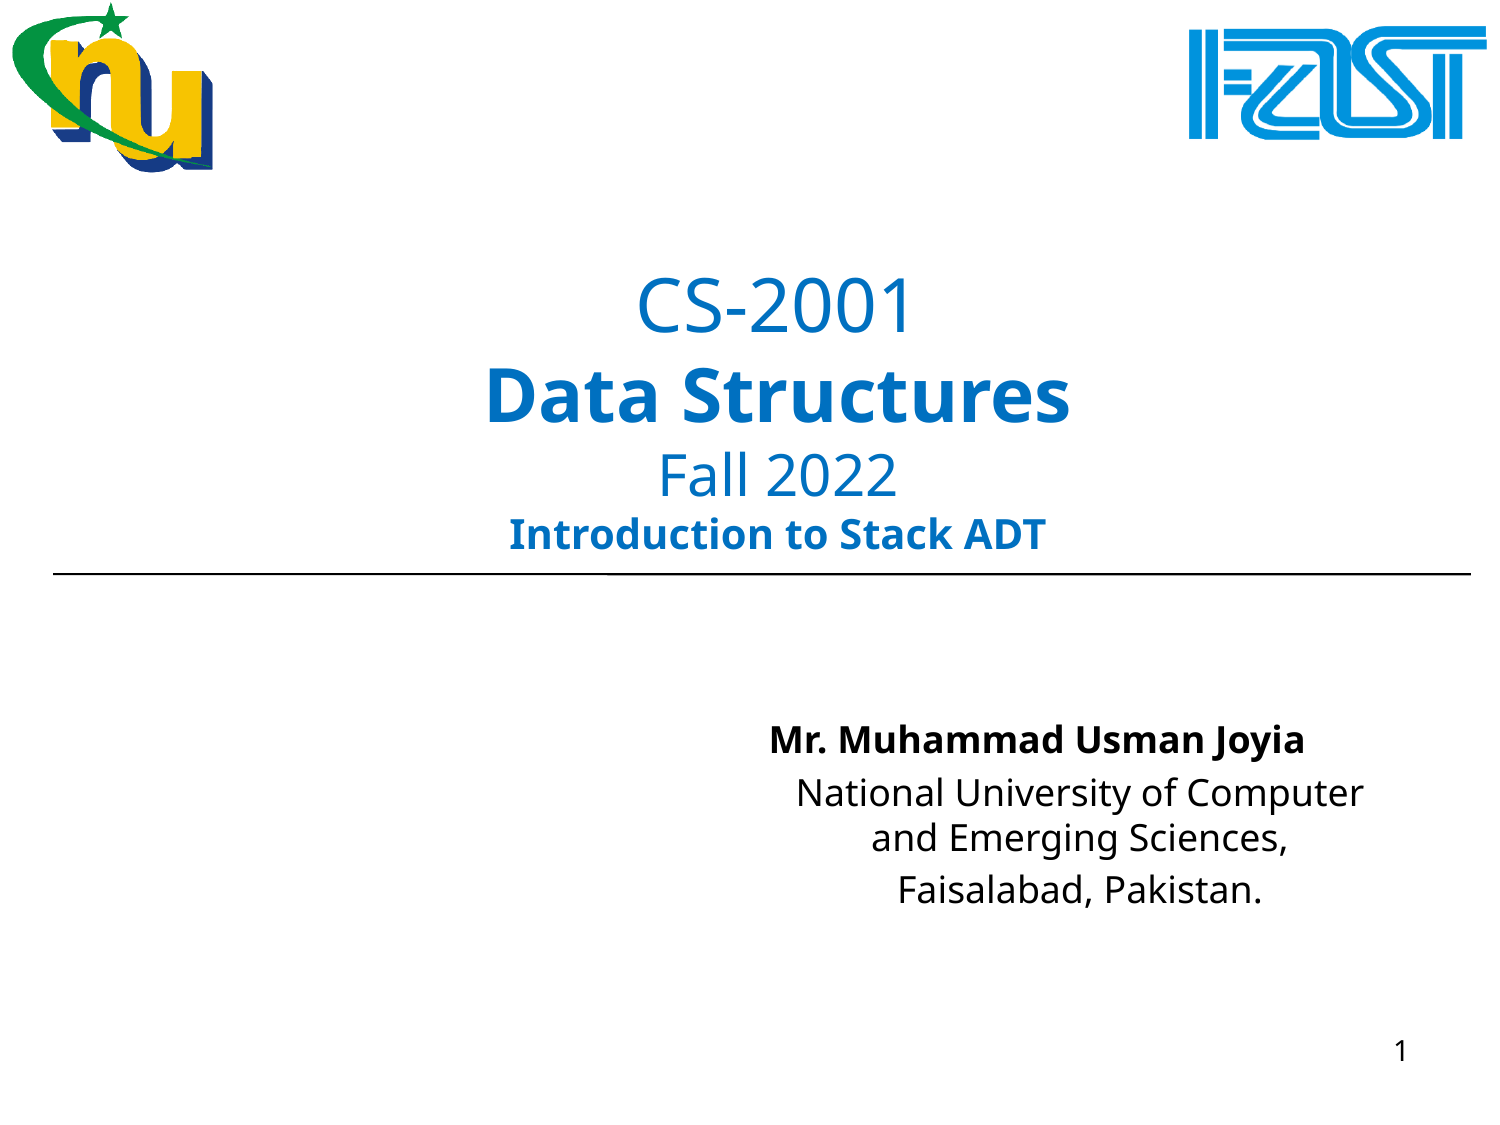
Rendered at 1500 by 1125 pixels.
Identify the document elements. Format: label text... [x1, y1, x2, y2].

subtitle Mr. Muhammad Usman Joyia National University of Computer and Emerging Sciences, Faisalabad, Pakistan. [662, 656, 1413, 932]
slide_number 1 [1074, 1024, 1426, 1103]
picture [10, 0, 215, 176]
picture [1187, 24, 1488, 141]
title CS-2001 Data Structures Fall 2022 Introduction to Stack ADT [115, 254, 1441, 471]
